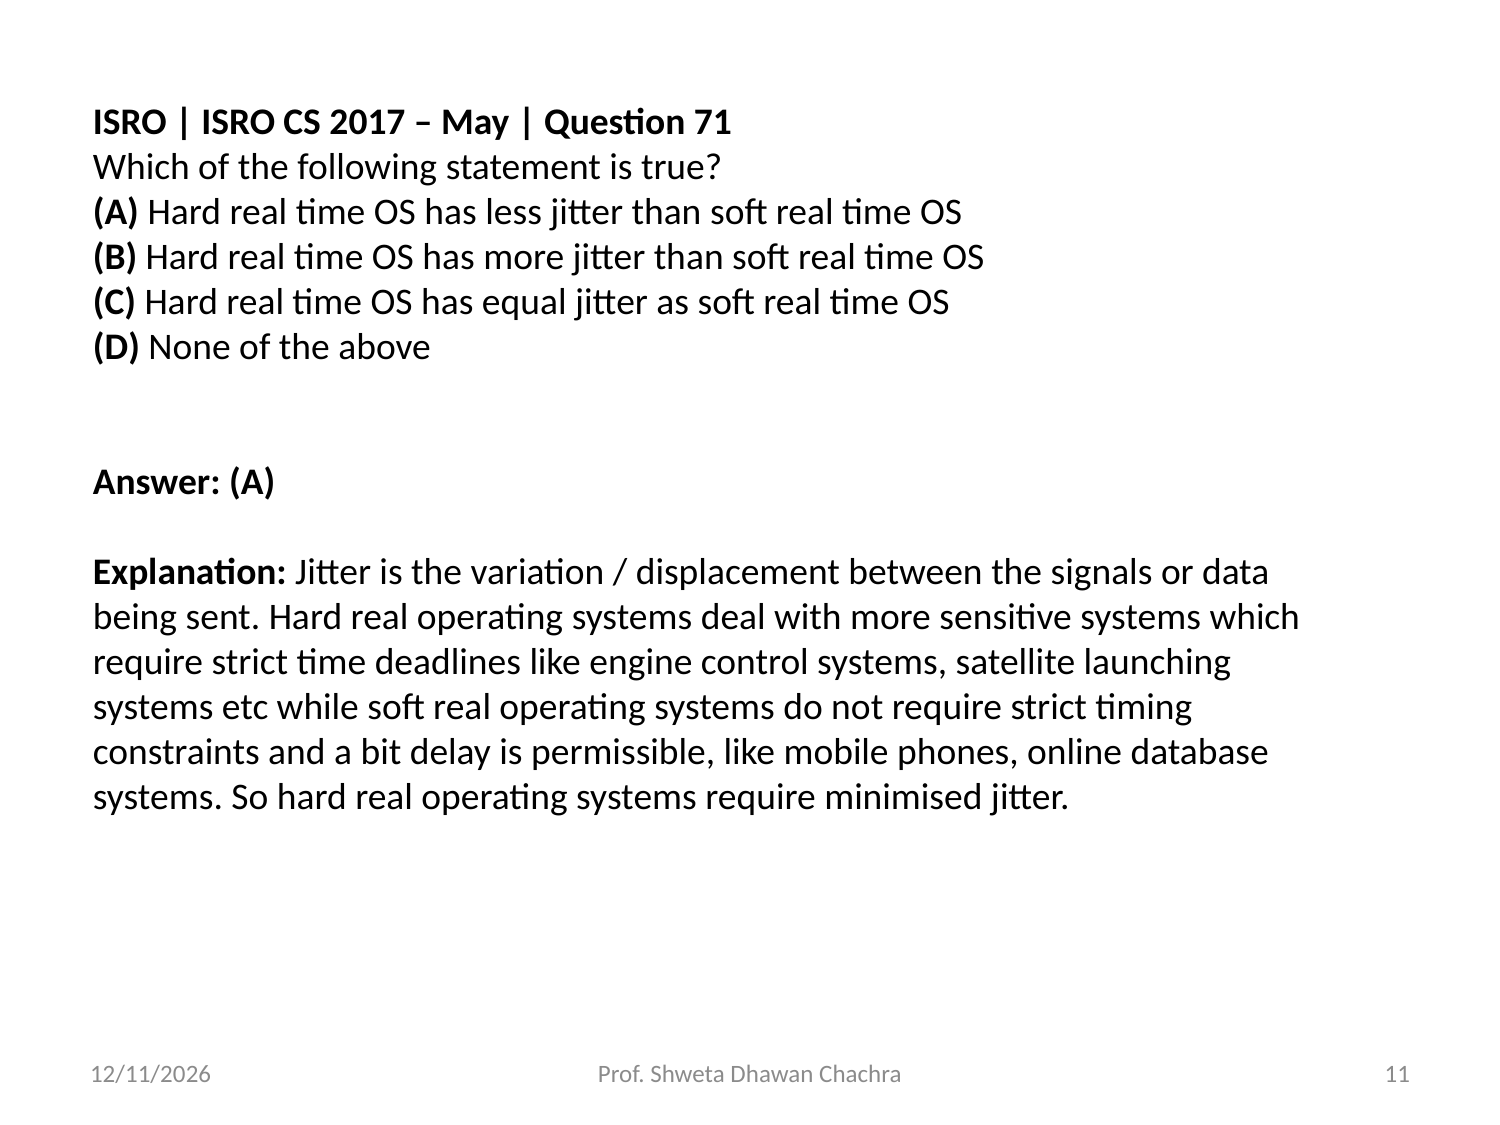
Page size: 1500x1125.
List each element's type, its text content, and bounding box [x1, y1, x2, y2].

slide_number 11 [1074, 1042, 1425, 1103]
text_box ISRO | ISRO CS 2017 – May | Question 71 Which of the following statement is true? (A) Hard real time OS has less jitter than soft real time OS (B) Hard real time OS has more jitter than soft real time OS (C) Hard real time OS has equal jitter as soft real time OS (D) None of the above Answer: (A) Explanation: Jitter is the variation / displacement between the signals or data being sent. Hard real operating systems deal with more sensitive systems which require strict time deadlines like engine control systems, satellite launching systems etc while soft real operating systems do not require strict timing constraints and a bit delay is permissible, like mobile phones, online database systems. So hard real operating systems require minimised jitter. [78, 89, 1354, 870]
footer Prof. Shweta Dhawan Chachra [512, 1042, 988, 1103]
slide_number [75, 1042, 425, 1103]
